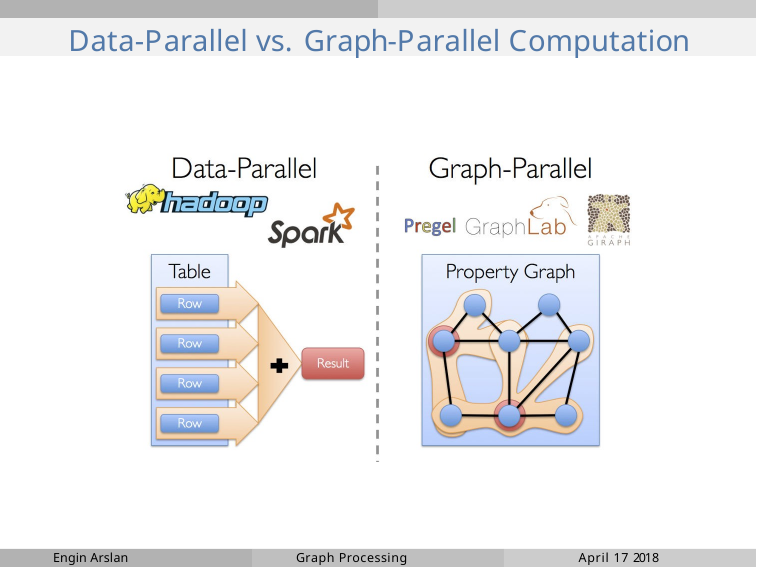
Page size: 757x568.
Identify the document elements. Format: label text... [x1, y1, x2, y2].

text_box [111, 145, 643, 462]
footer Engin Arslan [51, 549, 201, 567]
text_box [252, 548, 503, 567]
text_box [0, 548, 252, 567]
text_box [0, 17, 756, 56]
text_box [503, 548, 756, 567]
text_box April 17 2018 [576, 549, 675, 565]
title Data-Parallel vs. Graph-Parallel Computation [6, 22, 750, 57]
slide_number Graph Processing [294, 549, 462, 567]
